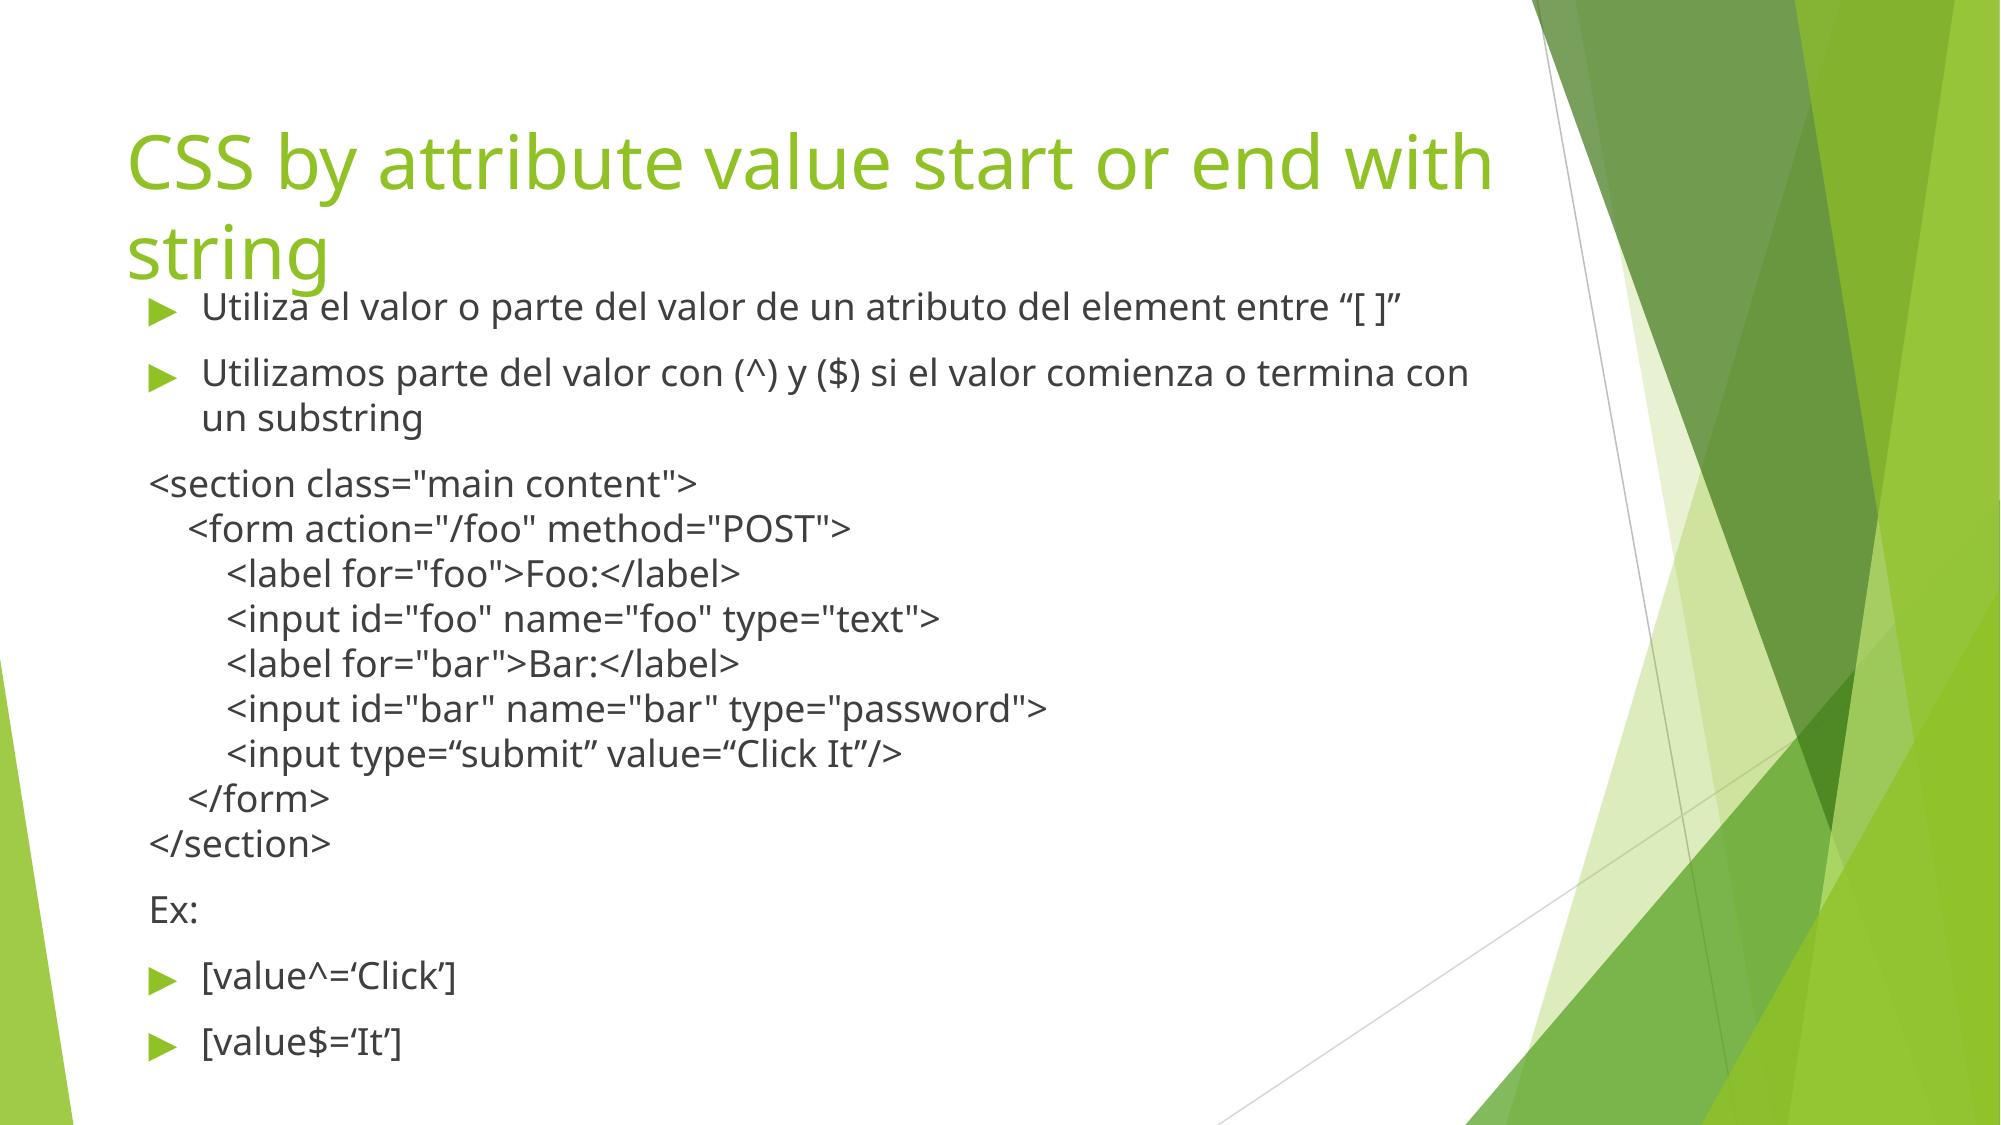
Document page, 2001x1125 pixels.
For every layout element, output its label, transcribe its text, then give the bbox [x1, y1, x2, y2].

title CSS by attribute value start or end with string [111, 99, 1522, 268]
list Utiliza el valor o parte del valor de un atributo del element entre “[ ]” Utilizamos parte del valor con (^) y ($) si el valor comienza o termina con un substring <section class="main content"> <form action="/foo" method="POST"> <label for="foo">Foo:</label> <input id="foo" name="foo" type="text"> <label for="bar">Bar:</label> <input id="bar" name="bar" type="password"> <input type=“submit” value=“Click It”/> </form> </section> Ex: [value^=‘Click’] [value$=‘It’] [111, 268, 1522, 905]
